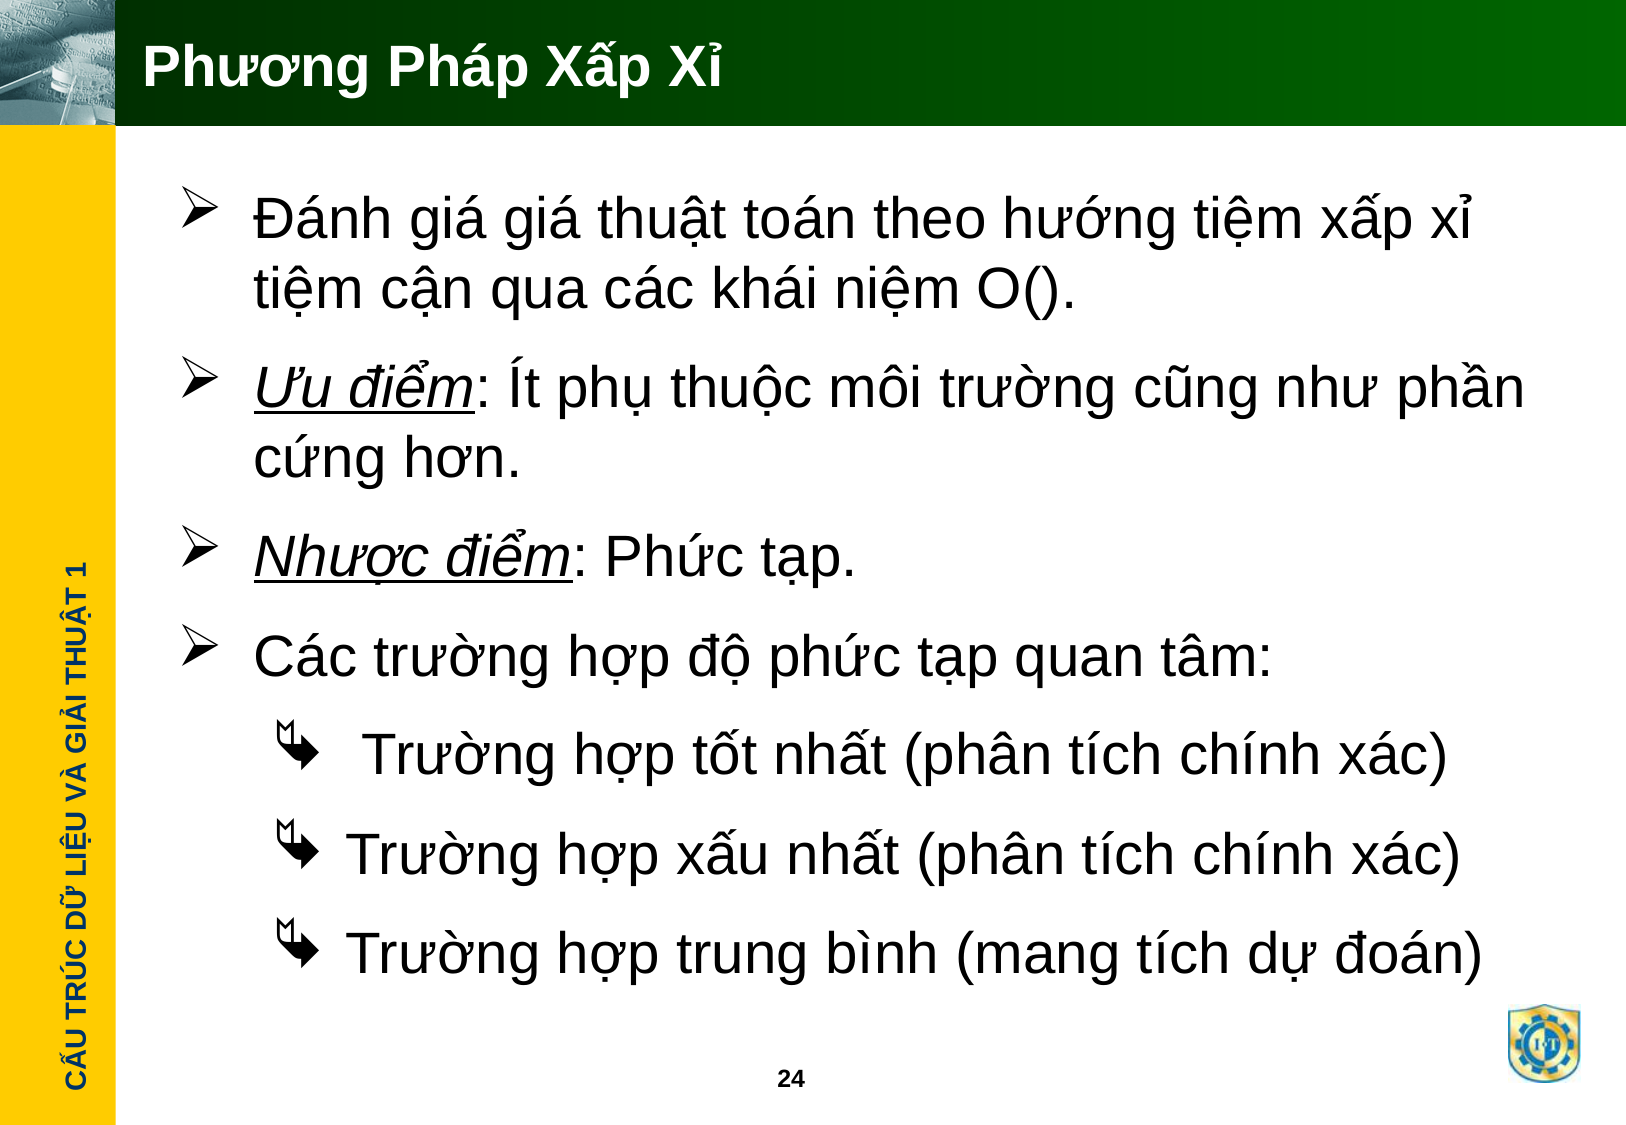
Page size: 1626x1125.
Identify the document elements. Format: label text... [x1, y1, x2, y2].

title Phương Pháp Xấp Xỉ [127, 12, 1593, 113]
picture [0, 0, 116, 125]
picture [1508, 1004, 1581, 1083]
list Đánh giá giá thuật toán theo hướng tiệm xấp xỉ tiệm cận qua các khái niệm O(). Ưu điểm: Ít phụ thuộc môi trường cũng như phần cứng hơn. Nhược điểm: Phức tạp. Các trường hợp độ phức tạp quan tâm: Trường hợp tốt nhất (phân tích chính xác) Trường hợp xấu nhất (phân tích chính xác) Trường hợp trung bình (mang tích dự đoán) [162, 172, 1569, 1059]
